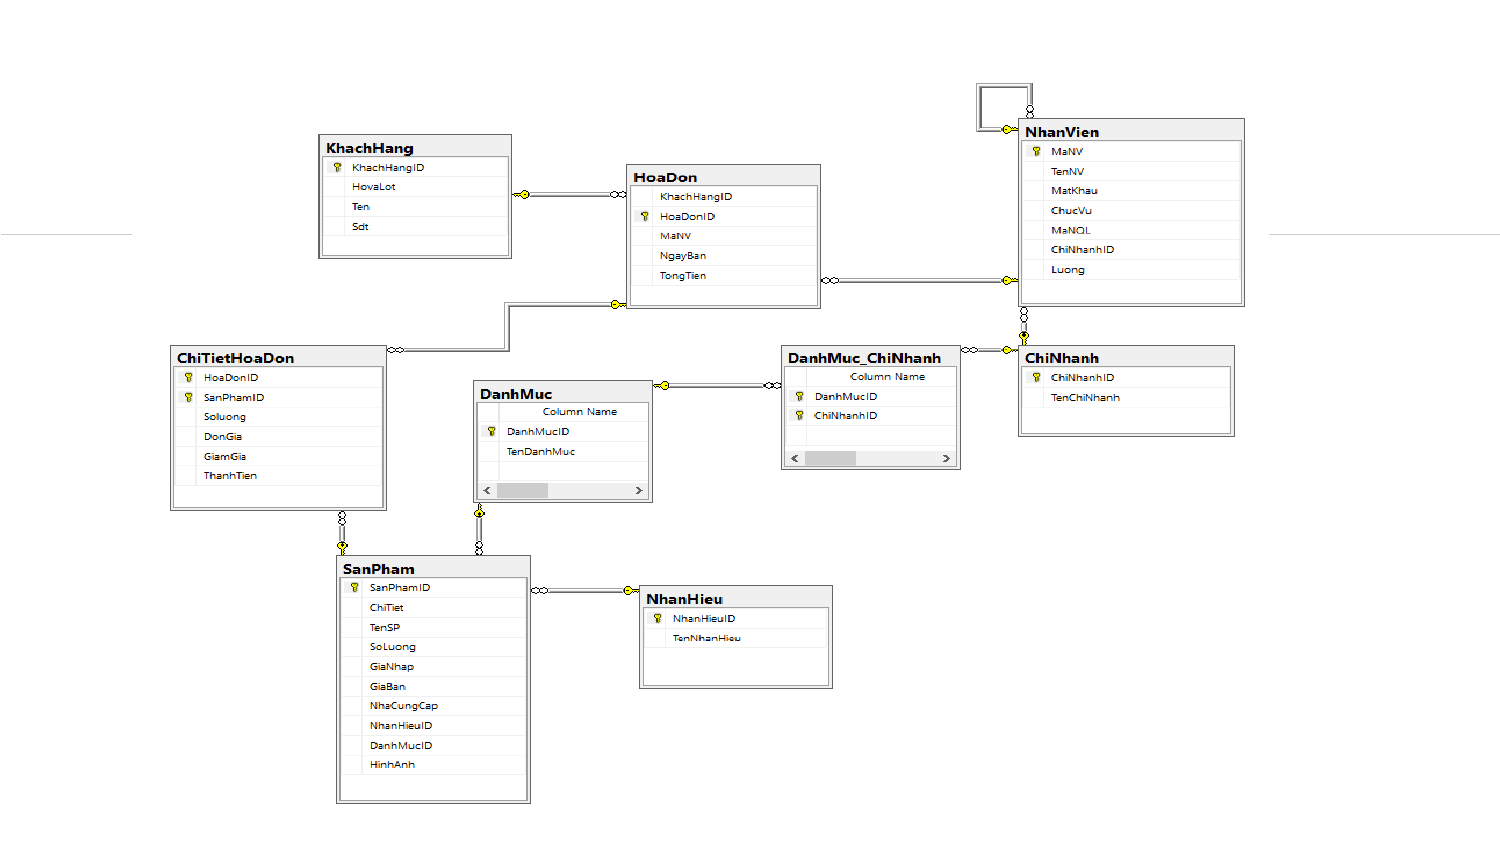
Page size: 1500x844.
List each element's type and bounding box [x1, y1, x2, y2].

picture [132, 59, 1270, 813]
